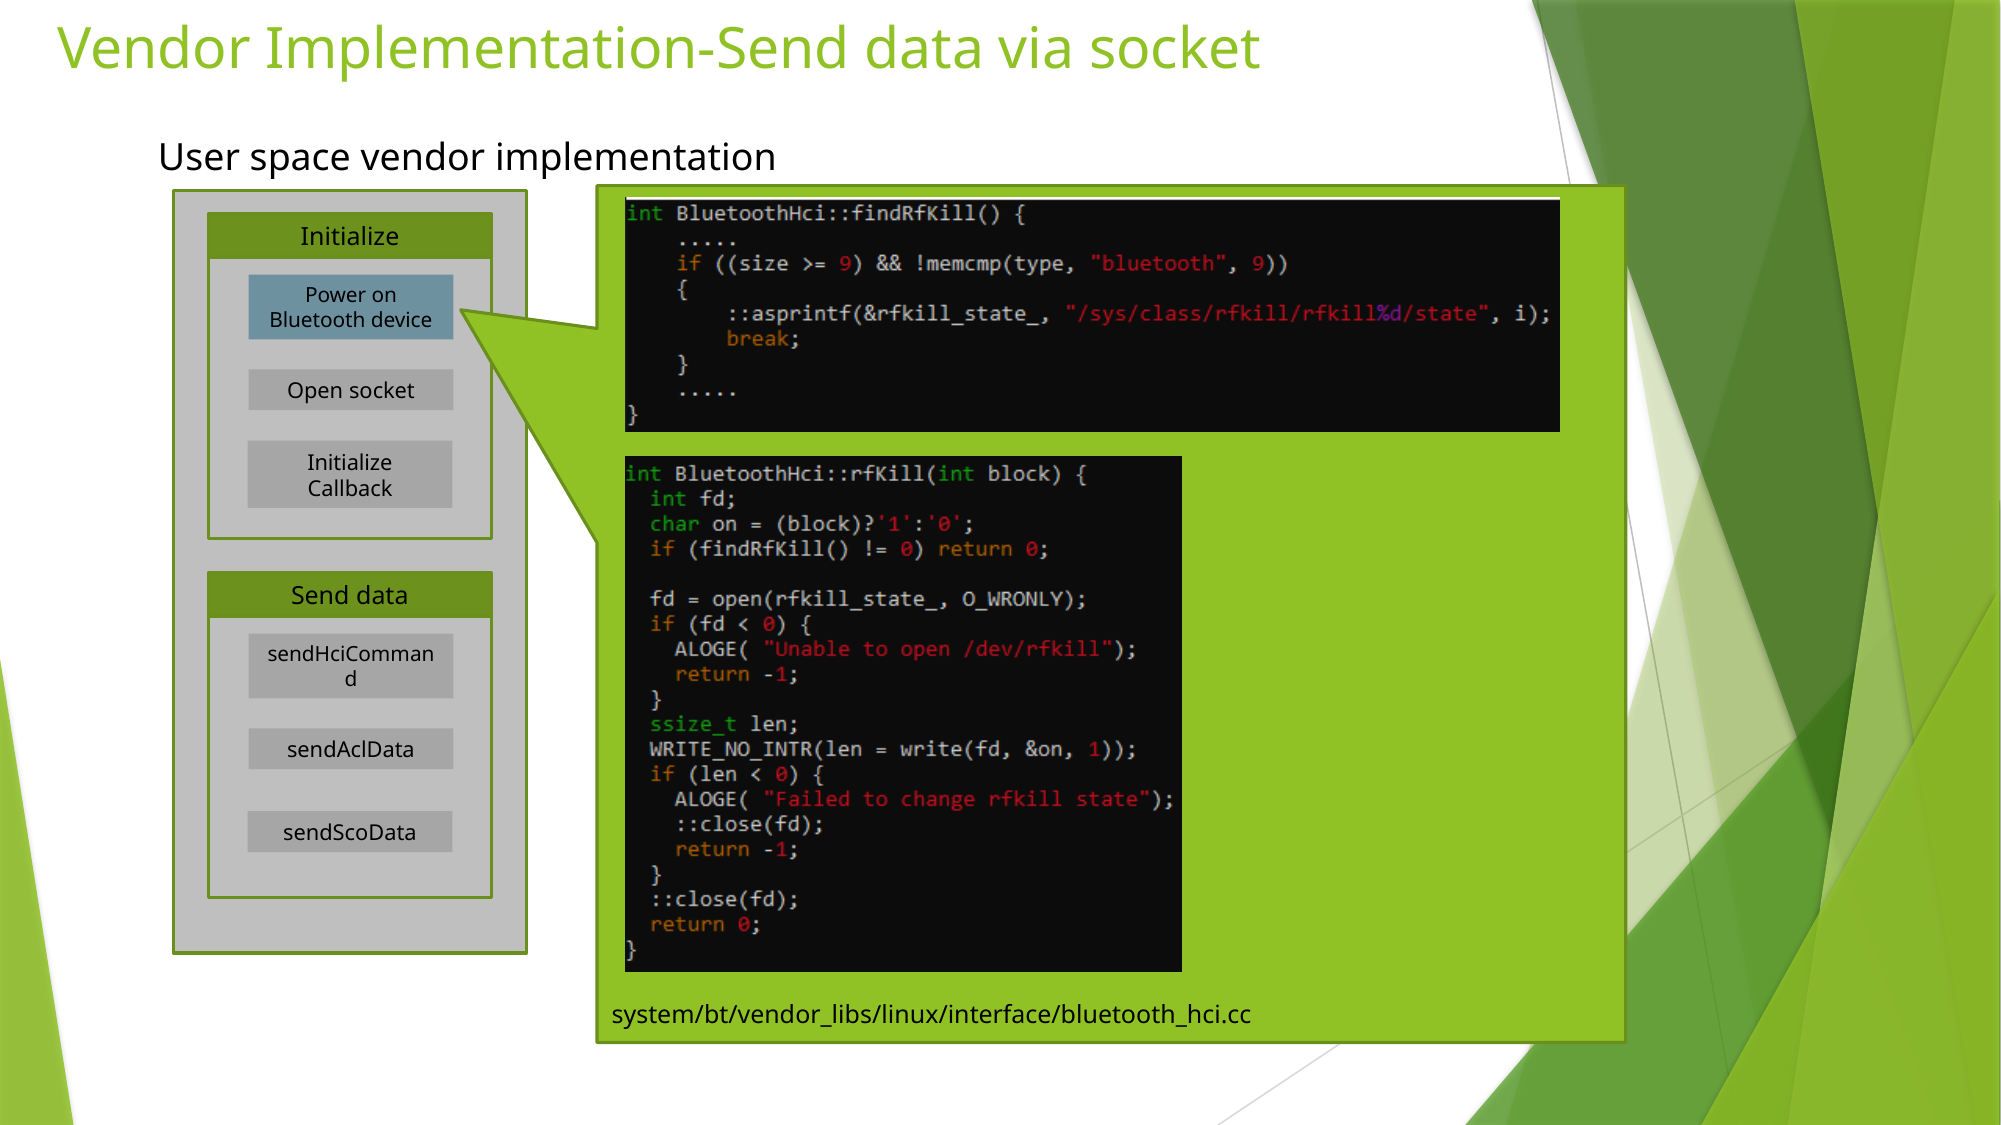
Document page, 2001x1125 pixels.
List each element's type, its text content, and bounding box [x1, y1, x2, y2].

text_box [156, 124, 1627, 1043]
title Vendor Implementation-Send data via socket [41, 4, 1453, 126]
